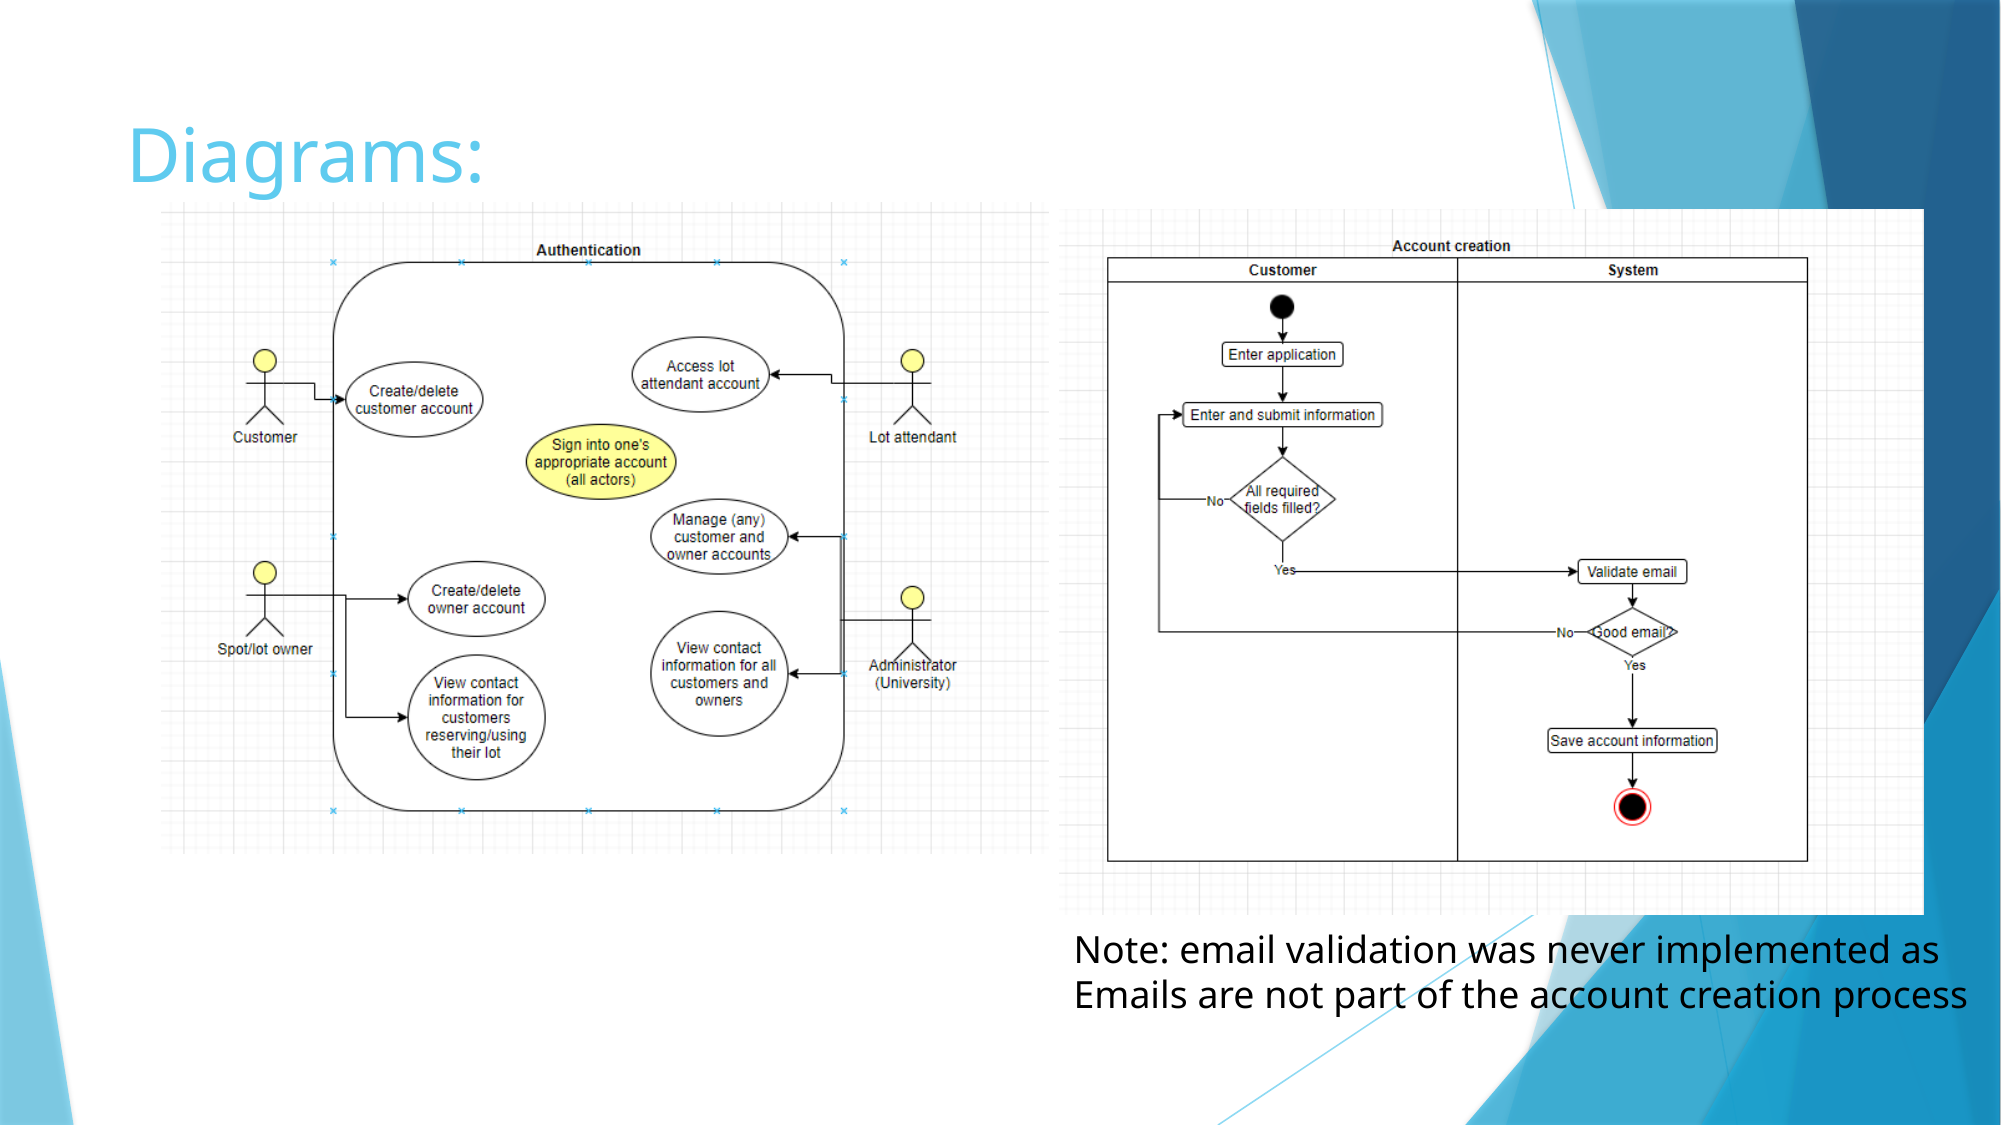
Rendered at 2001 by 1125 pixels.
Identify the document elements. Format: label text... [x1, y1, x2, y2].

picture [161, 202, 1049, 854]
text_box Note: email validation was never implemented as Emails are not part of the account creation process [1058, 918, 1984, 1024]
title Diagrams: [111, 99, 1522, 317]
picture [1059, 209, 1925, 916]
